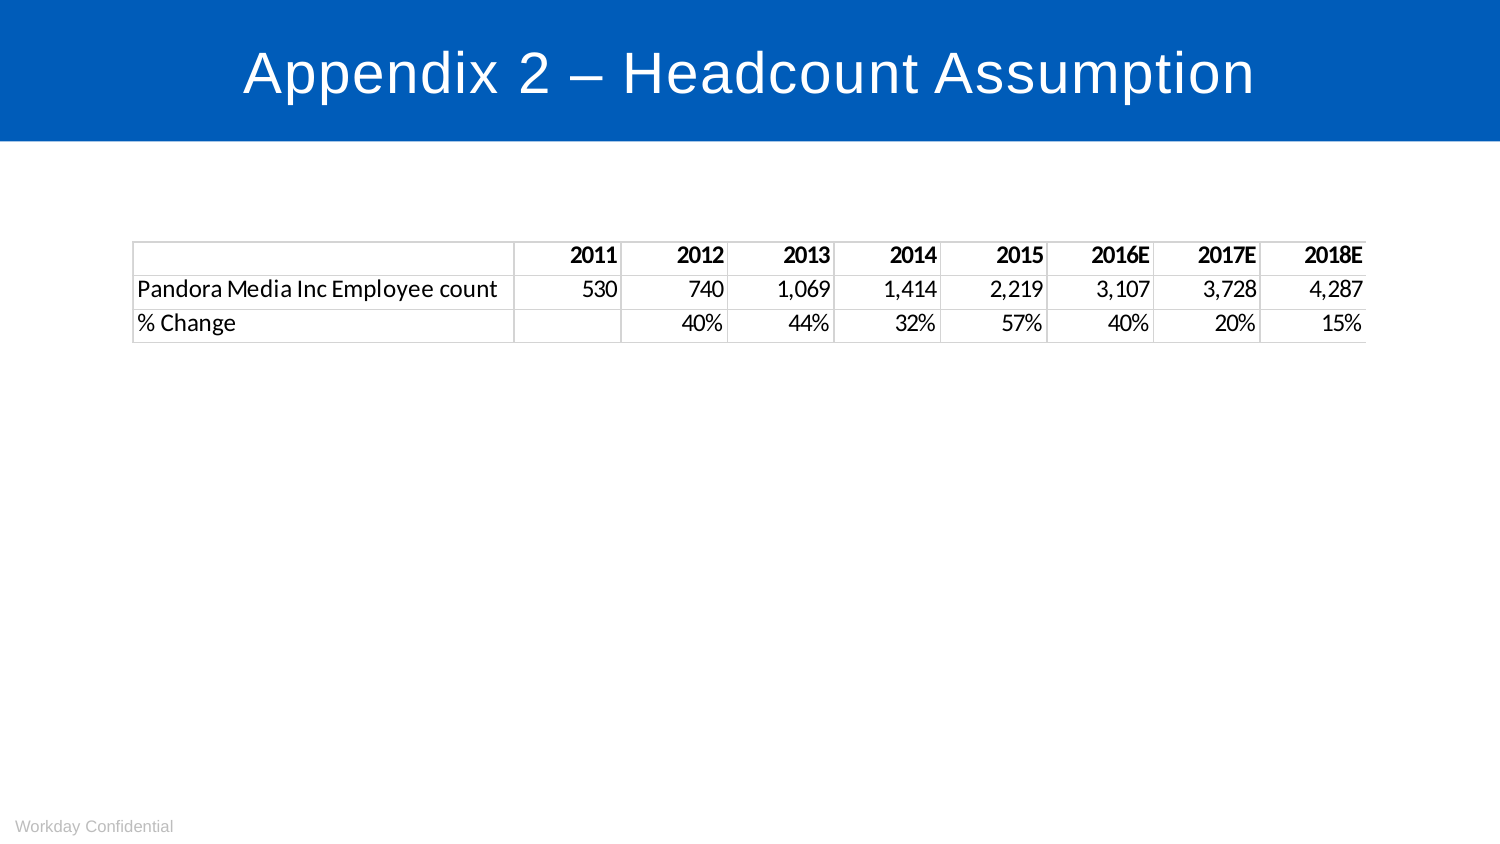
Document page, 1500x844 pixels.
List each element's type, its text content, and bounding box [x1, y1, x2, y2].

title Appendix 2 – Headcount Assumption [0, 0, 1500, 142]
footer Workday Confidential [0, 798, 507, 844]
picture [132, 240, 1368, 345]
